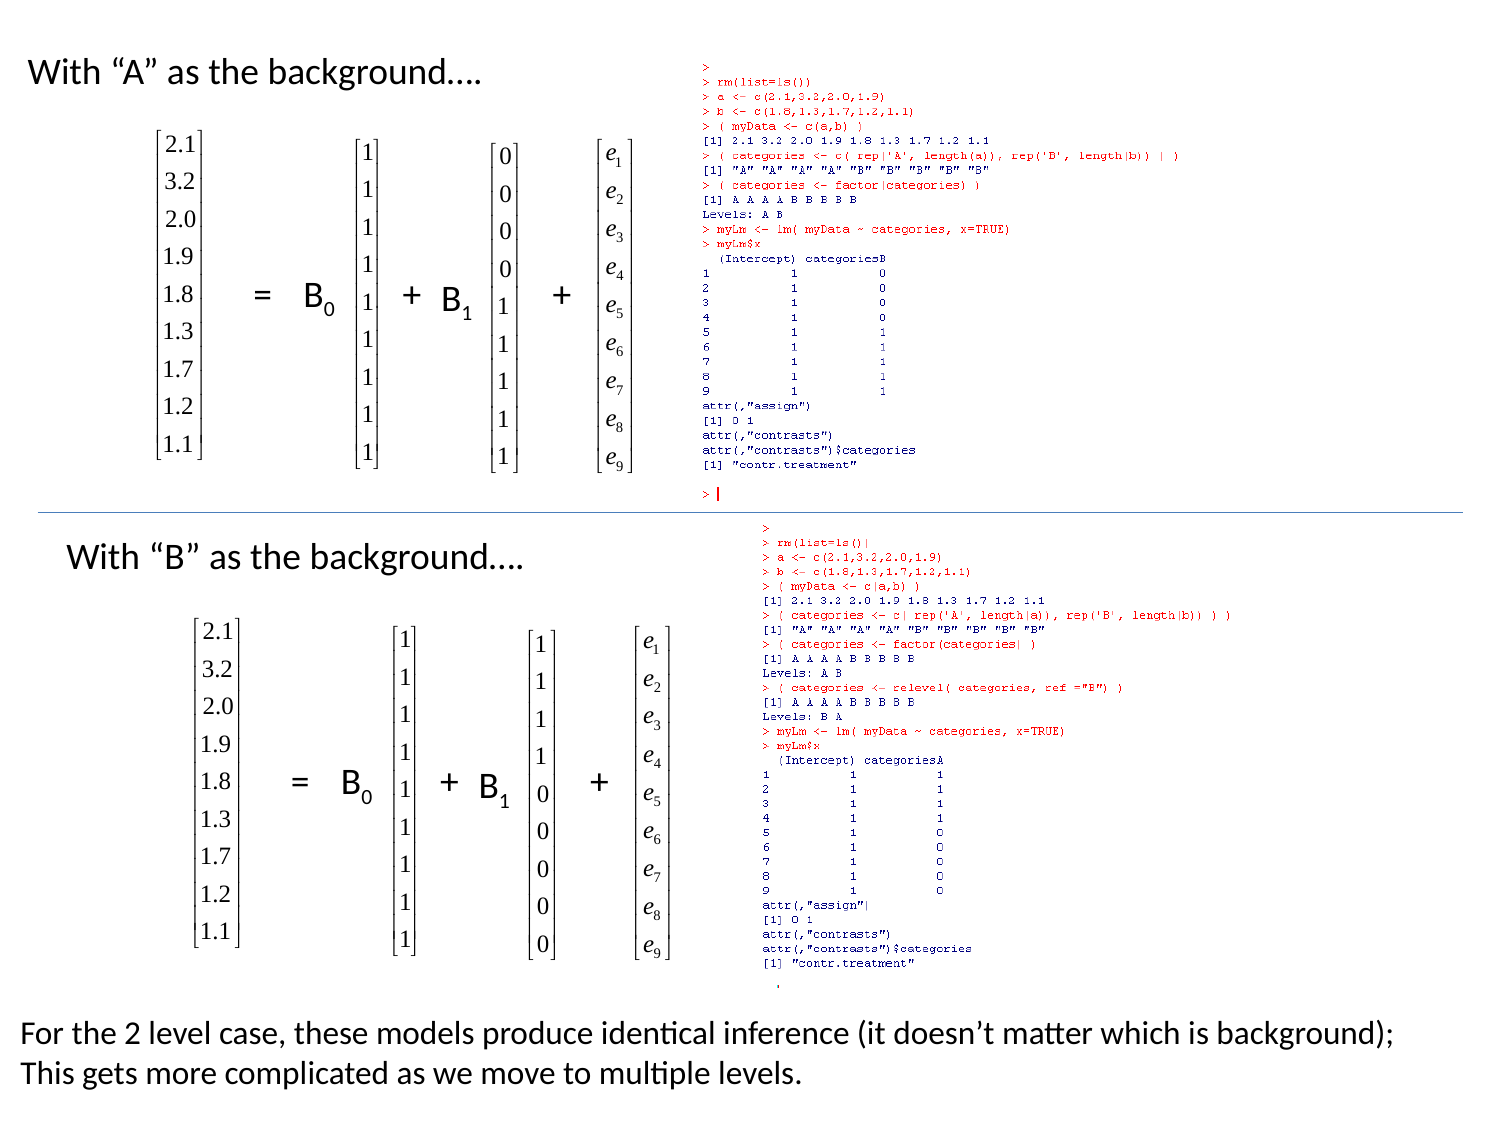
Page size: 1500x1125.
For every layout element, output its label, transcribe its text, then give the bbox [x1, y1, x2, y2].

text_box + [575, 749, 623, 810]
text_box = [238, 262, 288, 323]
text_box + [429, 749, 474, 810]
text_box For the 2 level case, these models produce identical inference (it doesn’t matter which is background); This gets more complicated as we move to multiple levels. [5, 1003, 1412, 1099]
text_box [628, 620, 688, 972]
text_box = [276, 749, 325, 810]
text_box B1 [426, 266, 480, 333]
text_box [485, 137, 528, 480]
text_box B1 [463, 754, 517, 820]
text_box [591, 133, 651, 484]
text_box B0 [326, 749, 382, 816]
text_box B0 [288, 262, 344, 329]
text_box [188, 612, 249, 955]
text_box With “B” as the background…. [51, 524, 541, 585]
text_box With “A” as the background…. [12, 39, 499, 100]
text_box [522, 624, 565, 967]
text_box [150, 124, 212, 467]
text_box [349, 133, 388, 476]
text_box + [537, 262, 586, 323]
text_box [387, 620, 426, 963]
text_box + [391, 262, 437, 323]
picture [762, 524, 1369, 988]
picture [699, 62, 1301, 501]
